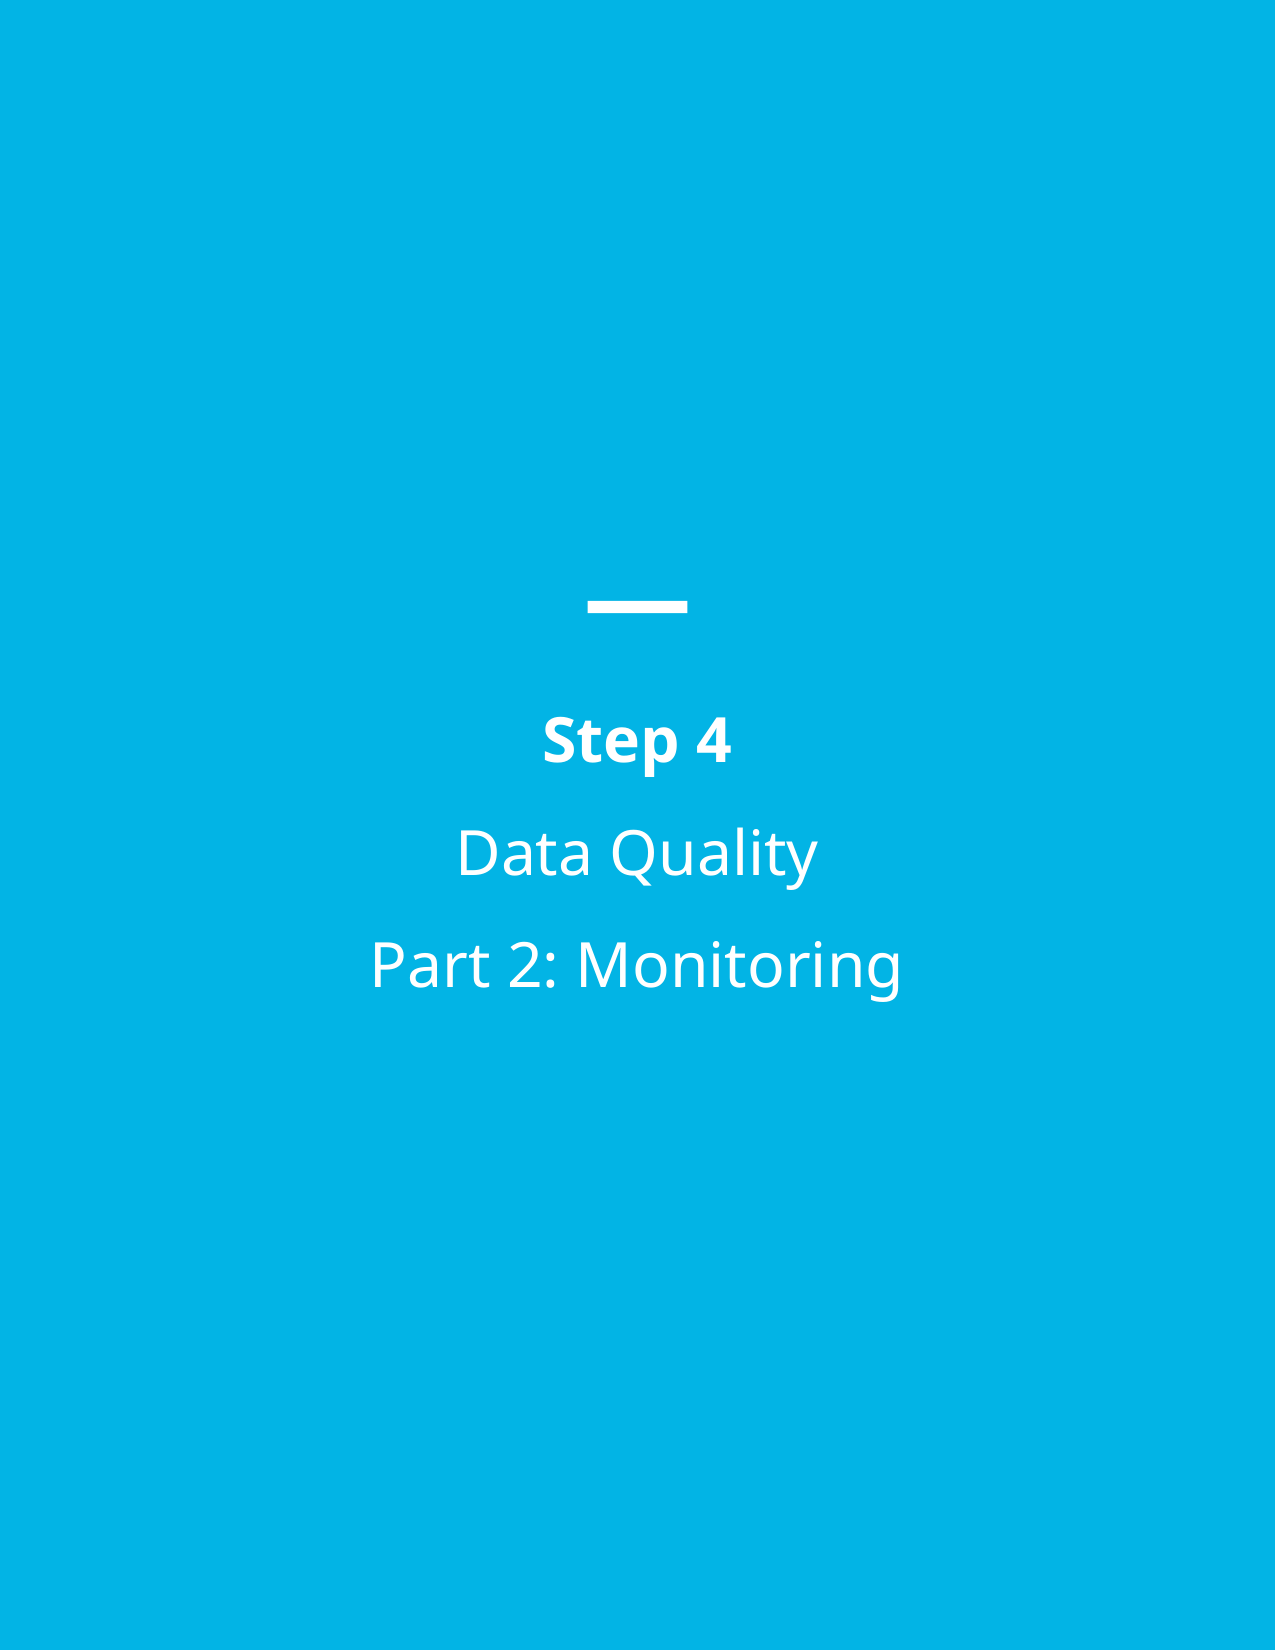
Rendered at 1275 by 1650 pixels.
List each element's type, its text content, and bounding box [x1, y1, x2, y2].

text_box Step 4 Data Quality Part 2: Monitoring [233, 658, 1042, 1062]
text_box [587, 600, 688, 614]
